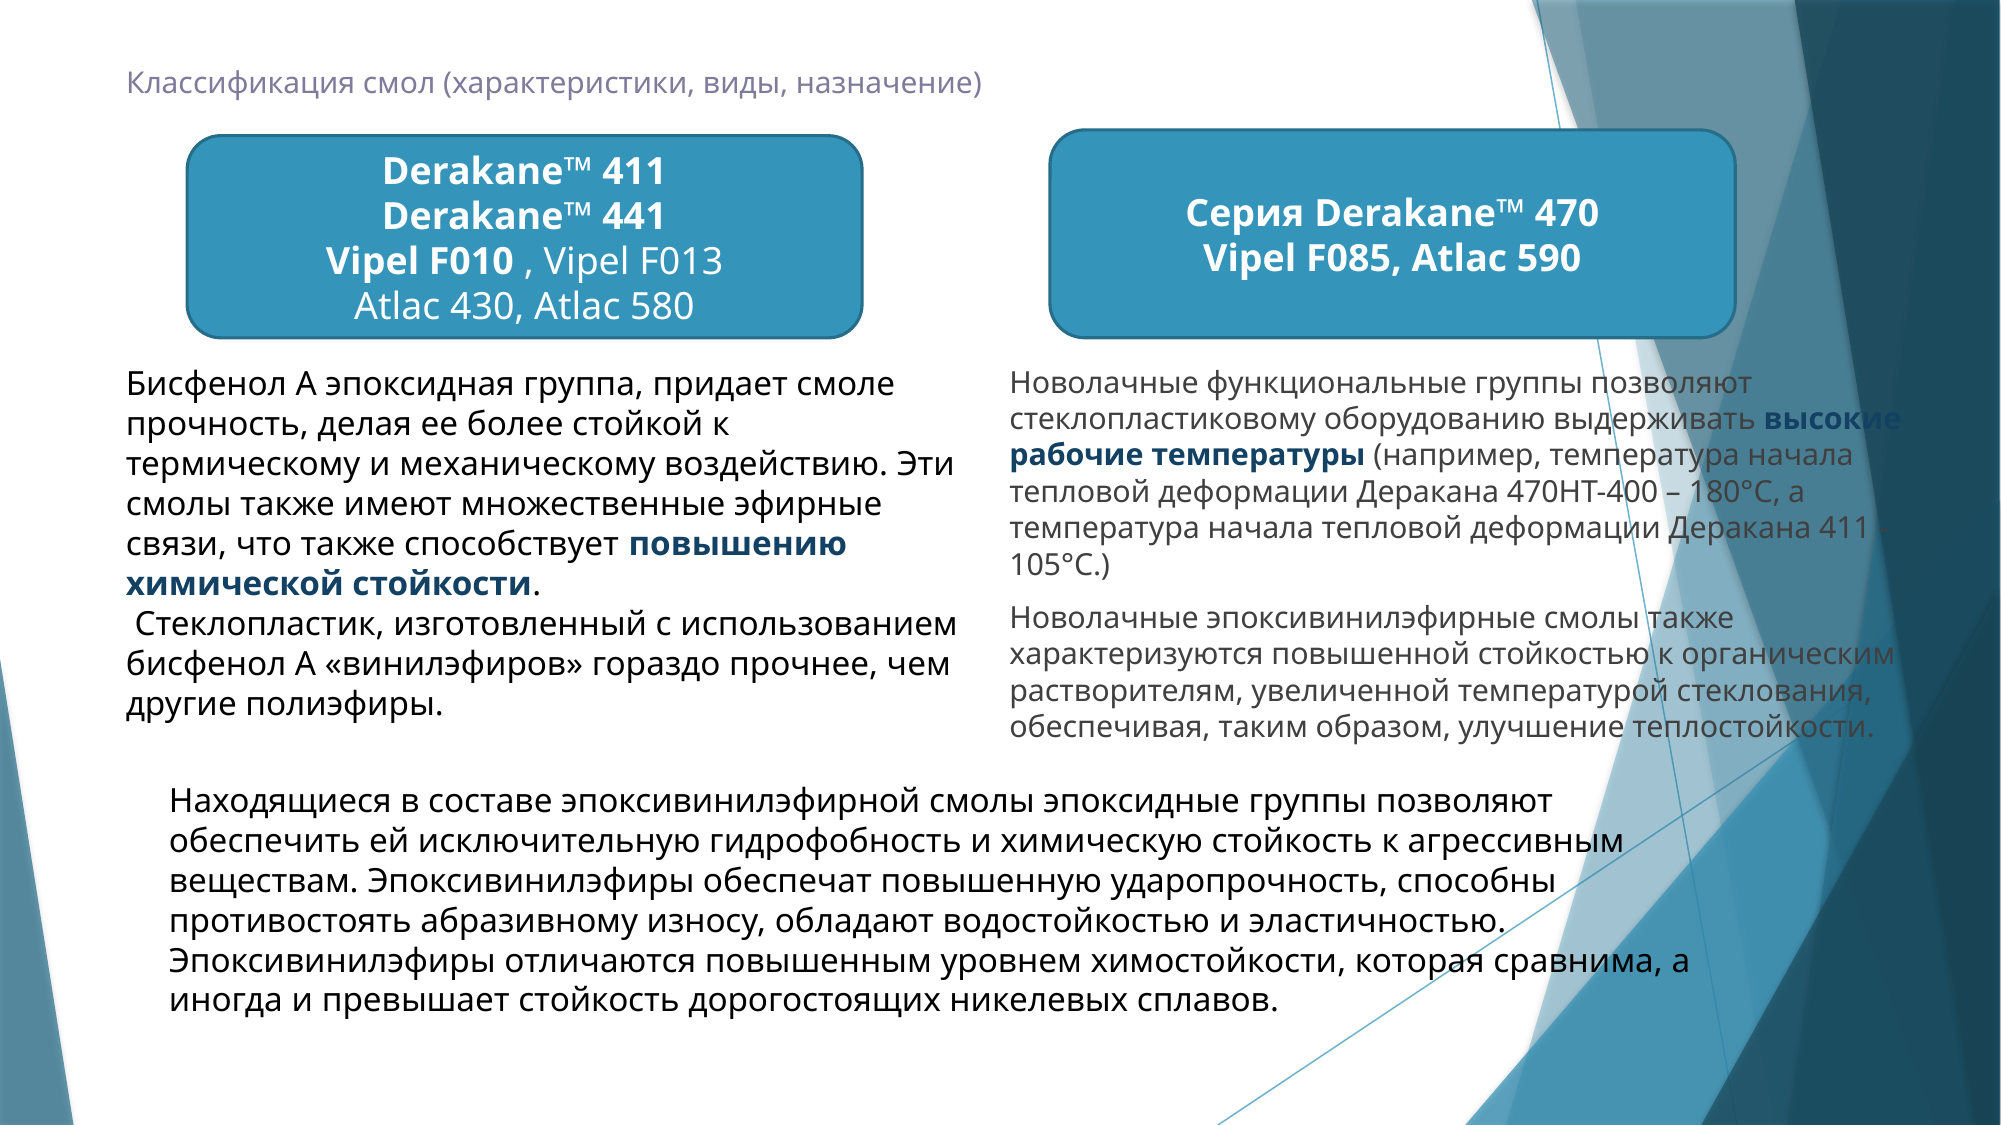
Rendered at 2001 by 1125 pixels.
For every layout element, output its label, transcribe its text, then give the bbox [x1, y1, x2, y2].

text_box Находящиеся в составе эпоксивинилэфирной смолы эпоксидные группы позволяют обеспечить ей исключительную гидрофобность и химическую стойкость к агрессивным веществам. Эпоксивинилэфиры обеспечат повышенную ударопрочность, способны противостоять абразивному износу, обладают водостойкостью и эластичностью. Эпоксивинилэфиры отличаются повышенным уровнем химостойкости, которая сравнима, а иногда и превышает стойкость дорогостоящих никелевых сплавов. [154, 771, 1746, 1026]
text_box Бисфенол А эпоксидная группа, придает смоле прочность, делая ее более стойкой к термическому и механическому воздействию. Эти смолы также имеют множественные эфирные связи, что также способствует повышению химической стойкости. Стеклопластик, изготовленный с использованием бисфенол А «винилэфиров» гораздо прочнее, чем другие полиэфиры. [111, 355, 983, 730]
list Новолачные функциональные группы позволяют стеклопластиковому оборудованию выдерживать высокие рабочие температуры (например, температура начала тепловой деформации Деракана 470НТ-400 – 180°С, а температура начала тепловой деформации Деракана 411 - 105°С.) Новолачные эпоксивинилэфирные смолы также характеризуются повышенной стойкостью к органическим растворителям, увеличенной температурой стеклования, обеспечивая, таким образом, улучшение теплостойкости. [994, 355, 1940, 755]
text_box Серия Derakane™ 470 Vipel F085, Atlac 590 [1048, 128, 1737, 340]
text_box Derakane™ 411 Derakane™ 441 Vipel F010 , Vipel F013 Atlac 430, Atlac 580 [185, 134, 864, 340]
title Классификация смол (характеристики, виды, назначение) [111, 55, 1940, 108]
